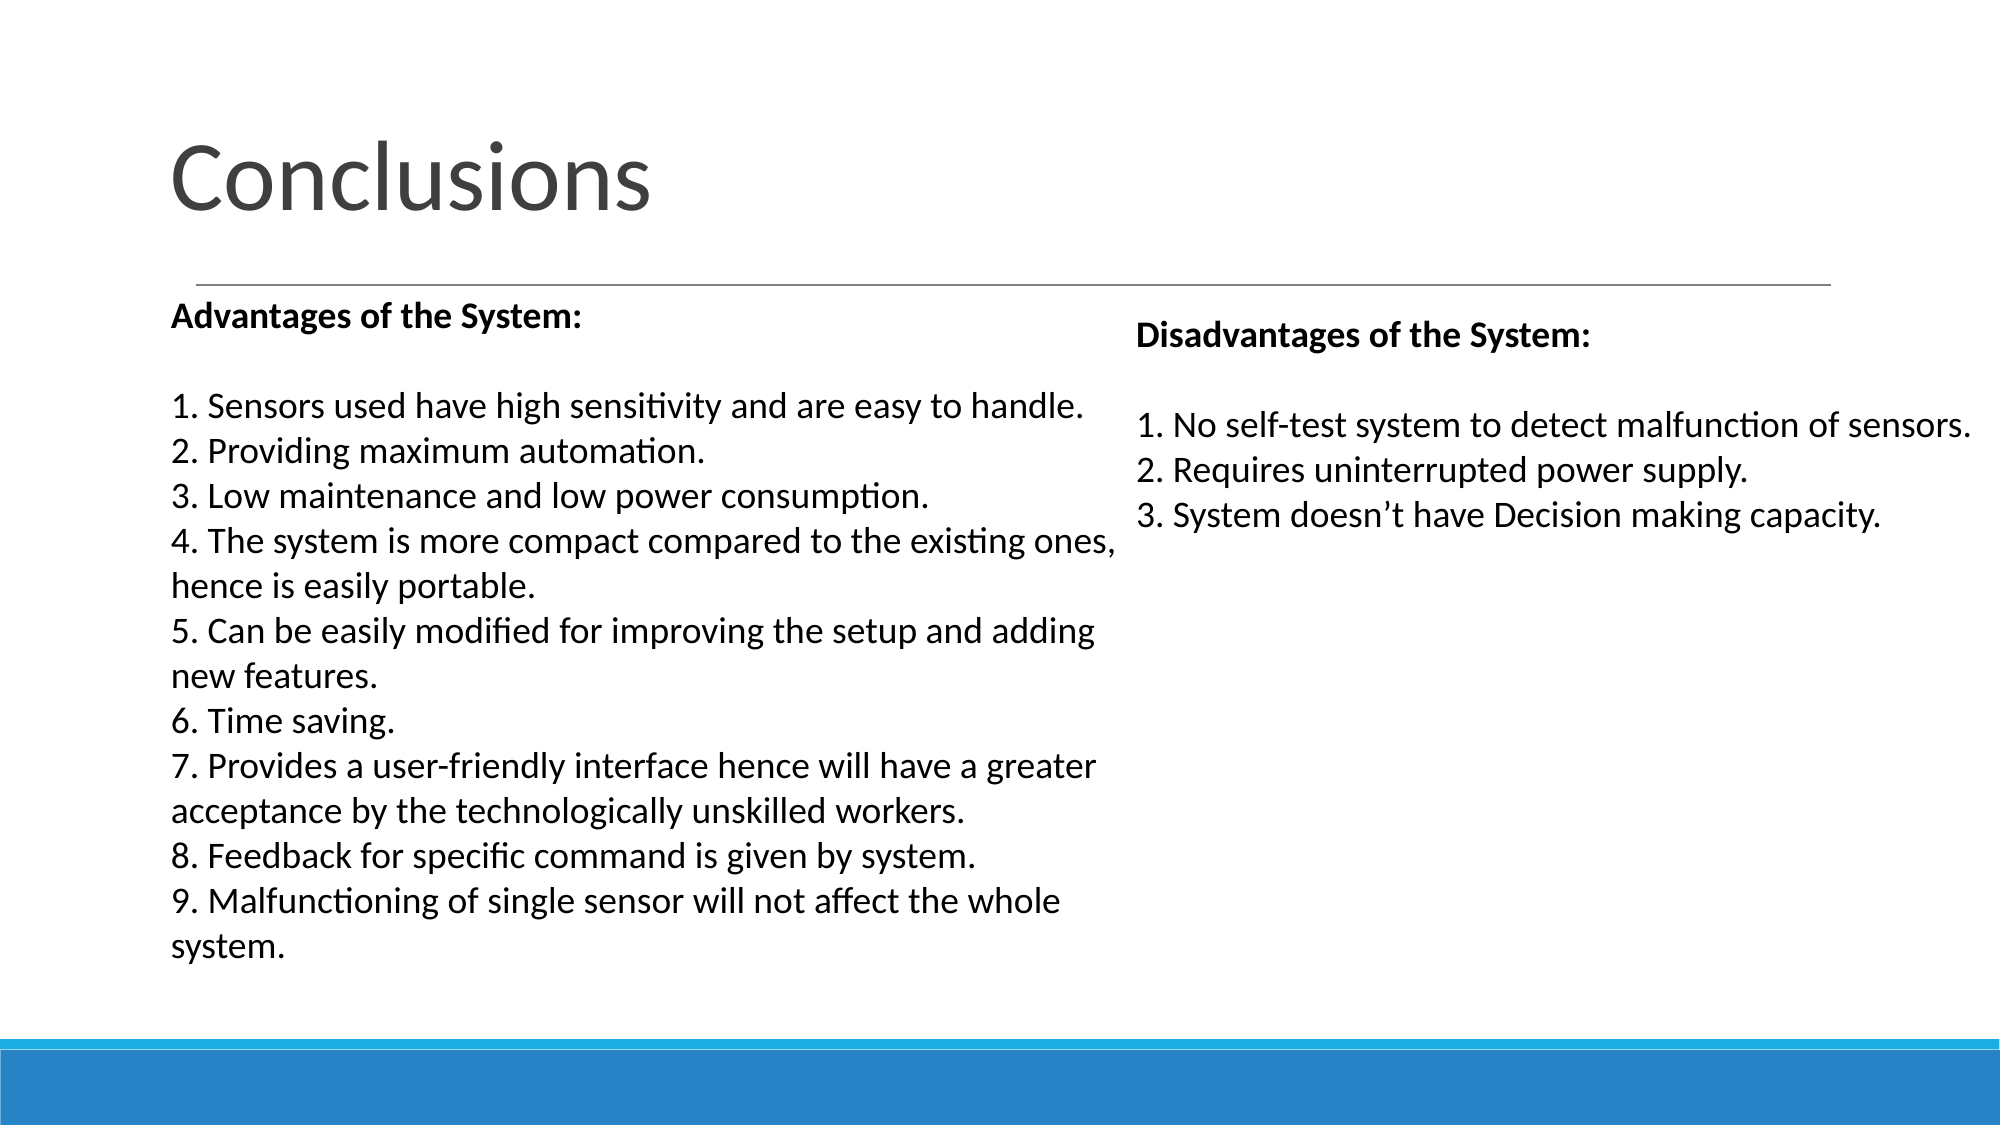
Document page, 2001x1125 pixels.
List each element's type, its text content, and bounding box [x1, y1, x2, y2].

text_box Advantages of the System: 1. Sensors used have high sensitivity and are easy to handle. 2. Providing maximum automation. 3. Low maintenance and low power consumption. 4. The system is more compact compared to the existing ones, hence is easily portable. 5. Can be easily modified for improving the setup and adding new features. 6. Time saving. 7. Provides a user-friendly interface hence will have a greater acceptance by the technologically unskilled workers. 8. Feedback for specific command is given by system. 9. Malfunctioning of single sensor will not affect the whole system. [155, 283, 1156, 1019]
text_box Disadvantages of the System: 1. No self-test system to detect malfunction of sensors. 2. Requires uninterrupted power supply. 3. System doesn’t have Decision making capacity. [1121, 302, 2000, 543]
title Conclusions [155, 0, 1806, 238]
